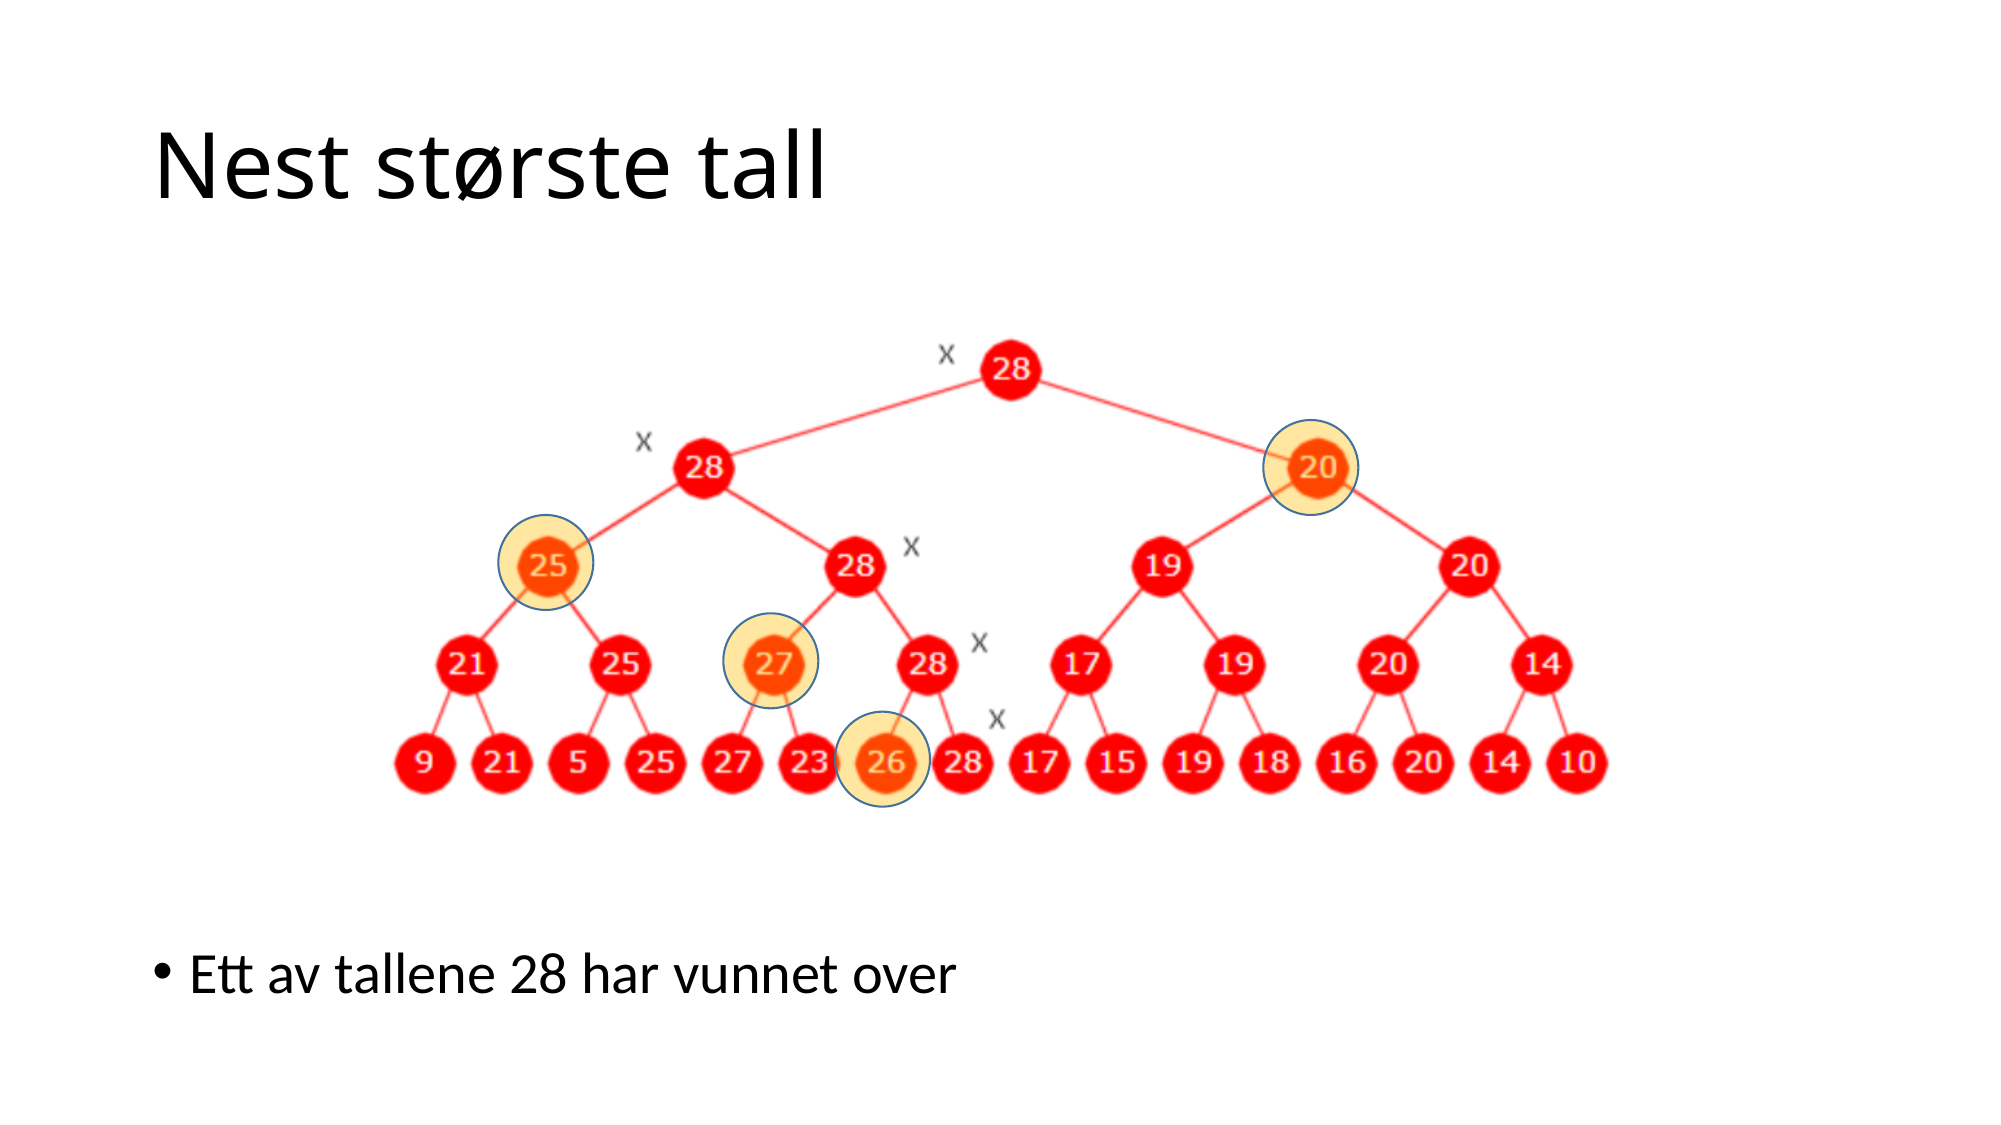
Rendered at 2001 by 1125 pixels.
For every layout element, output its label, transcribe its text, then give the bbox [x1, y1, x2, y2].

list Ett av tallene 28 har vunnet over [137, 299, 1863, 1014]
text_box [363, 325, 1637, 807]
title Nest største tall [137, 59, 1863, 278]
